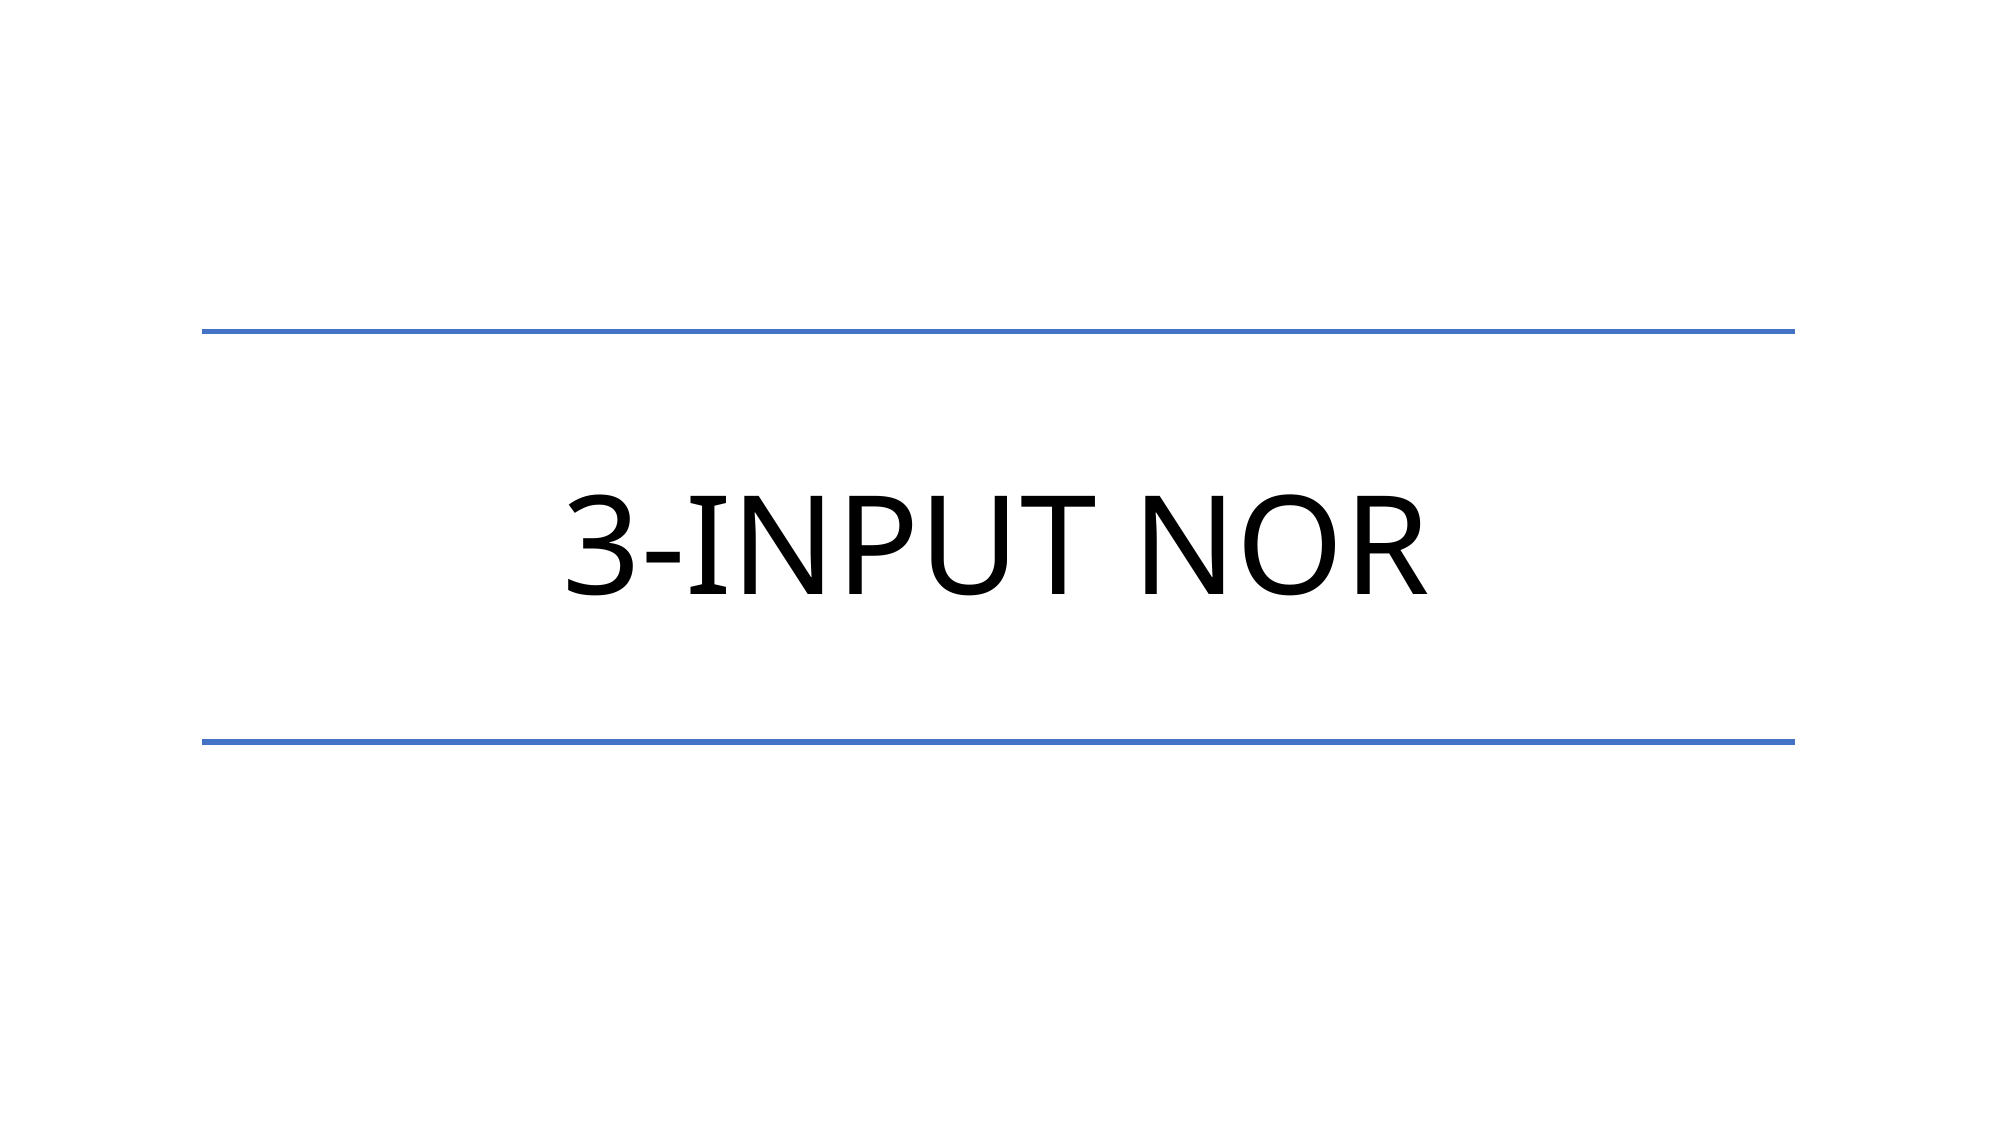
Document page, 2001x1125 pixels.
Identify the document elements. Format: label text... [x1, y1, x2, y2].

text_box 3-Input NOR [0, 450, 1997, 630]
